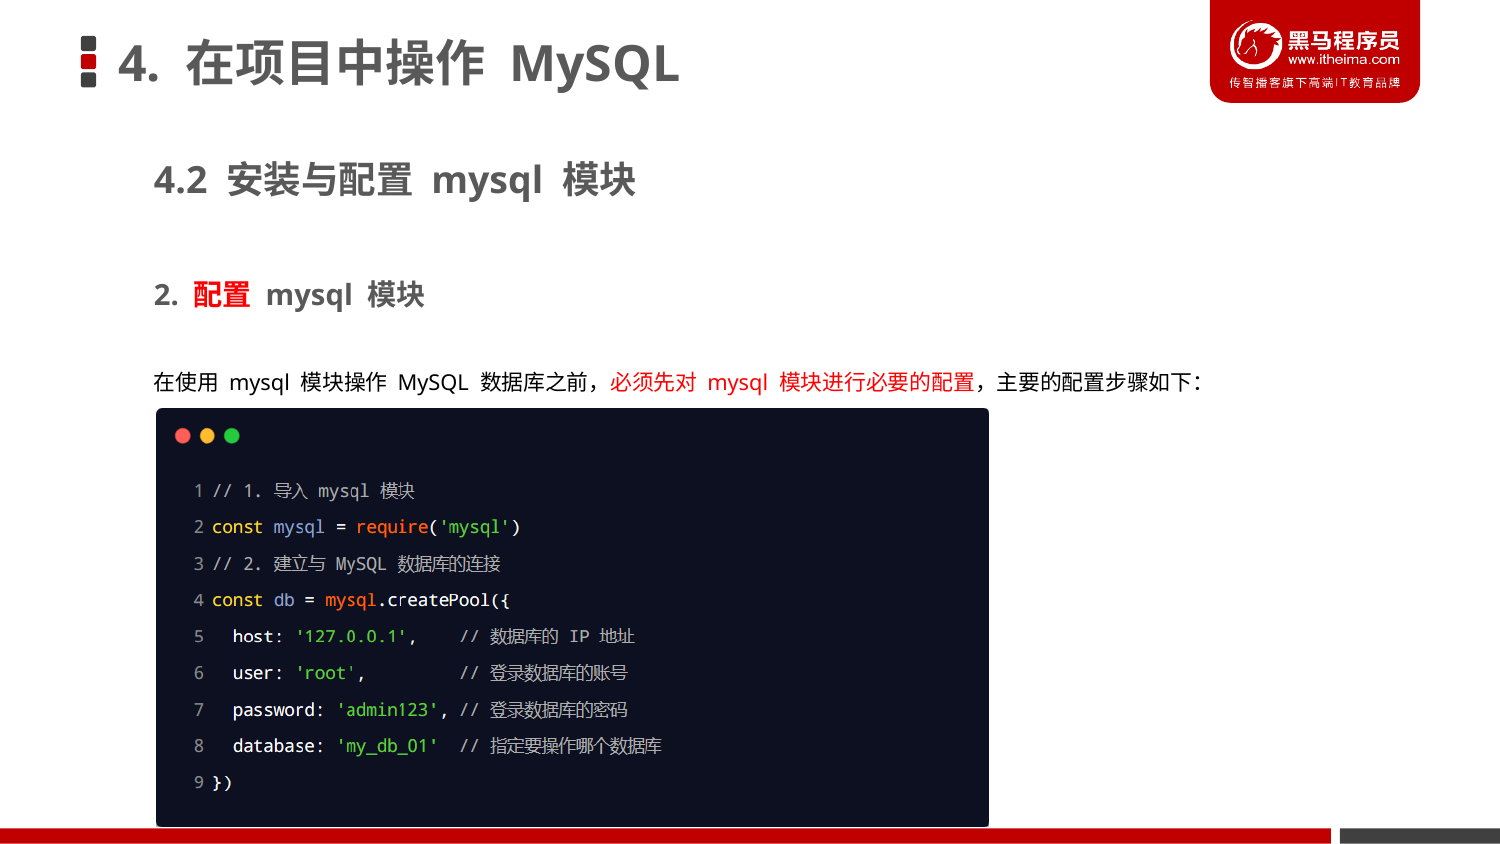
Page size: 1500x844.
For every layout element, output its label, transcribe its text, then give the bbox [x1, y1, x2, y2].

picture [1211, 11, 1419, 97]
list 4.2 安装与配置 mysql 模块 [139, 153, 1209, 243]
picture [156, 407, 989, 827]
title 4. 在项目中操作 MySQL [103, 0, 1209, 130]
list 在使用 mysql 模块操作 MySQL 数据库之前，必须先对 mysql 模块进行必要的配置，主要的配置步骤如下： [139, 348, 1300, 409]
text_box 2. 配置 mysql 模块 [139, 273, 1204, 320]
